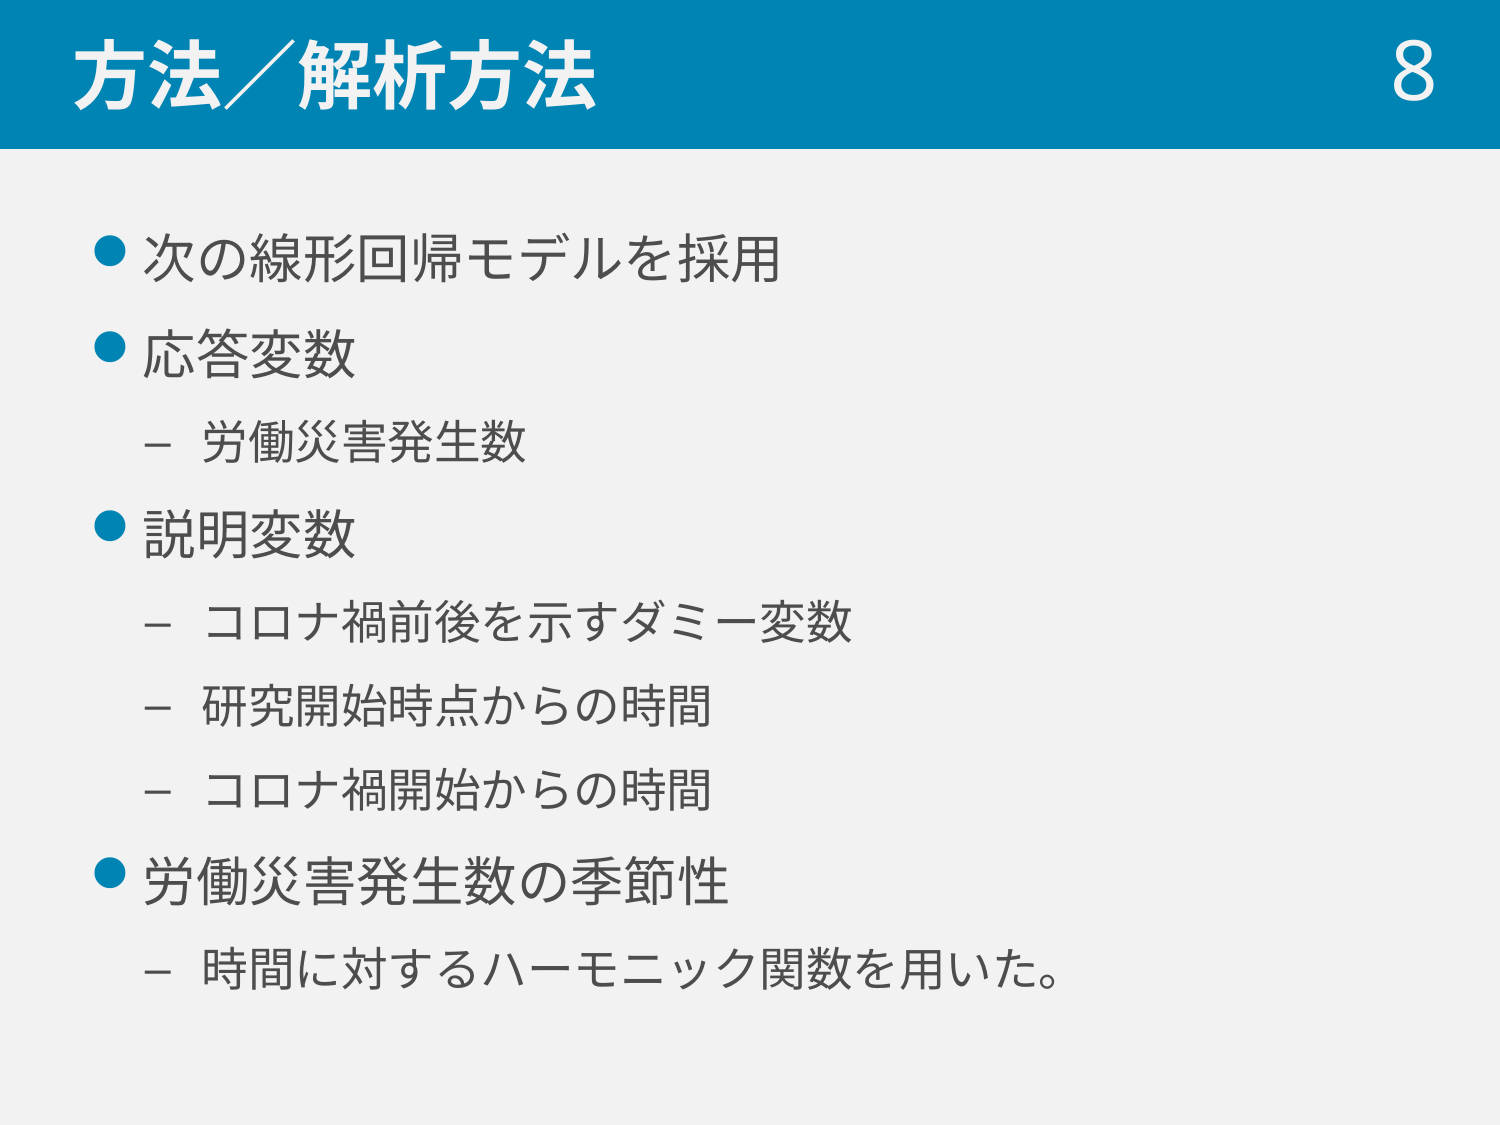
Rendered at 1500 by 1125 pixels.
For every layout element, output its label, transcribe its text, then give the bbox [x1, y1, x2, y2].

title 方法／解析方法 [0, 0, 1500, 149]
slide_number 8 [1162, 26, 1454, 121]
list 次の線形回帰モデルを採用 応答変数 労働災害発生数 説明変数 コロナ禍前後を示すダミー変数 研究開始時点からの時間 コロナ禍開始からの時間 労働災害発生数の季節性 時間に対するハーモニック関数を用いた。 [75, 184, 1425, 1005]
